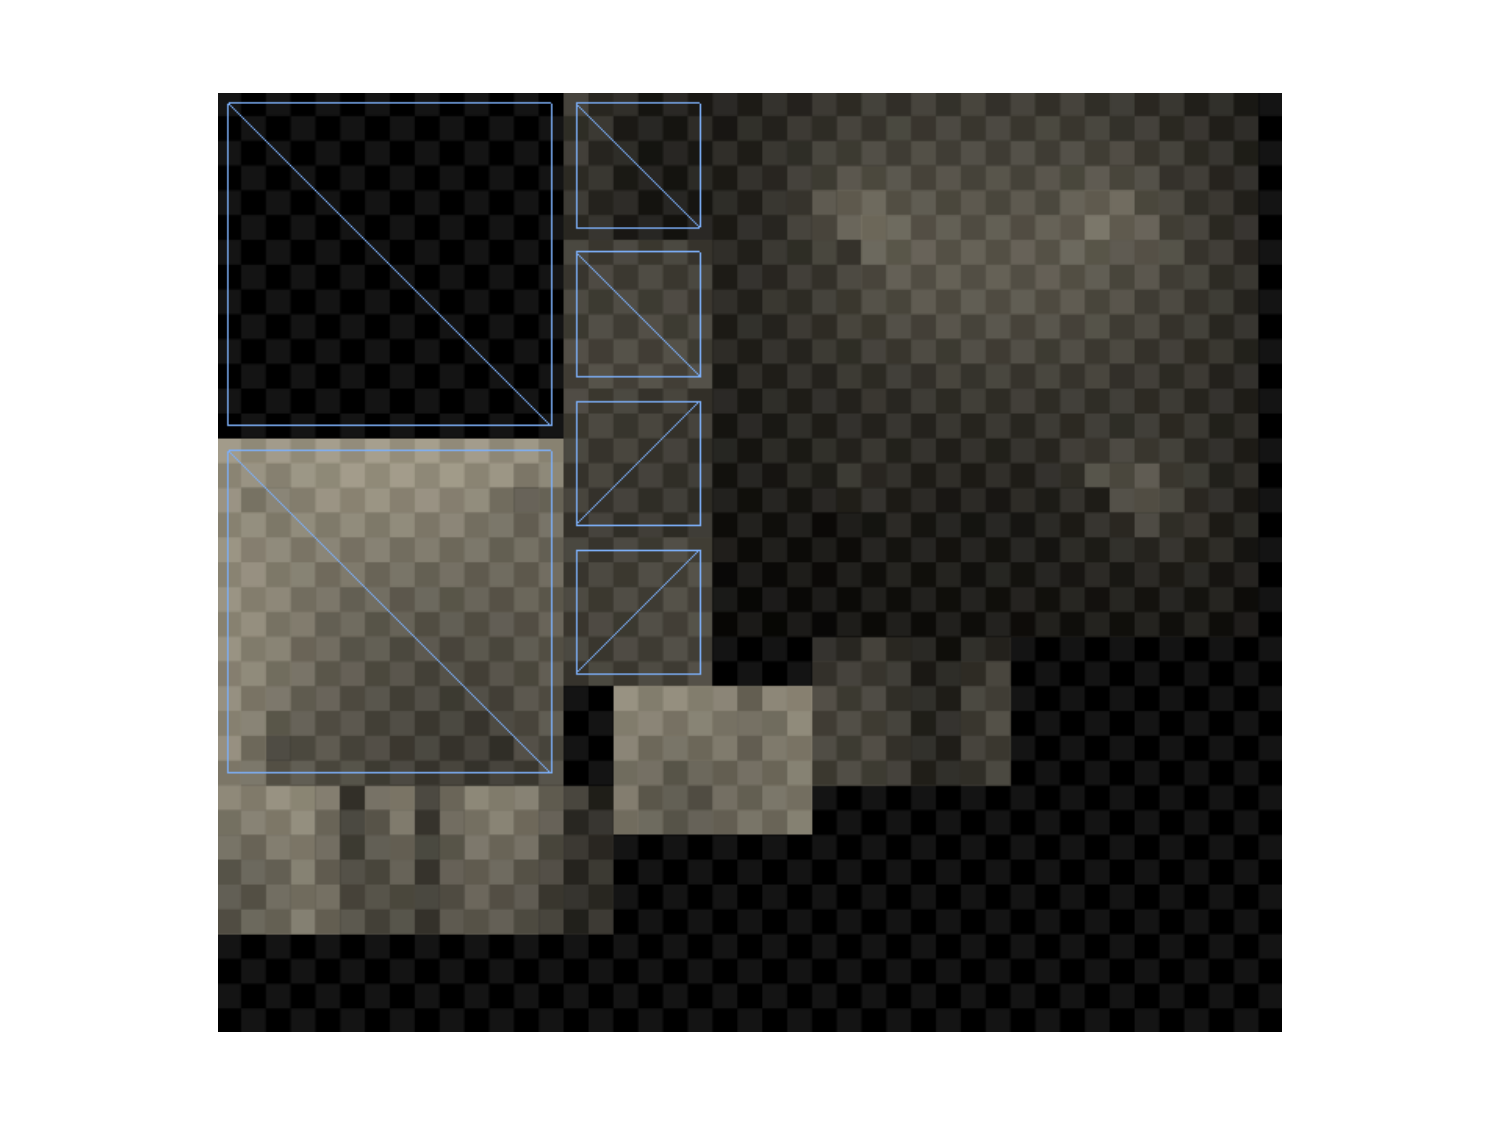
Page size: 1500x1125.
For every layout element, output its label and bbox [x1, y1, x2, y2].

picture [218, 93, 1282, 1032]
